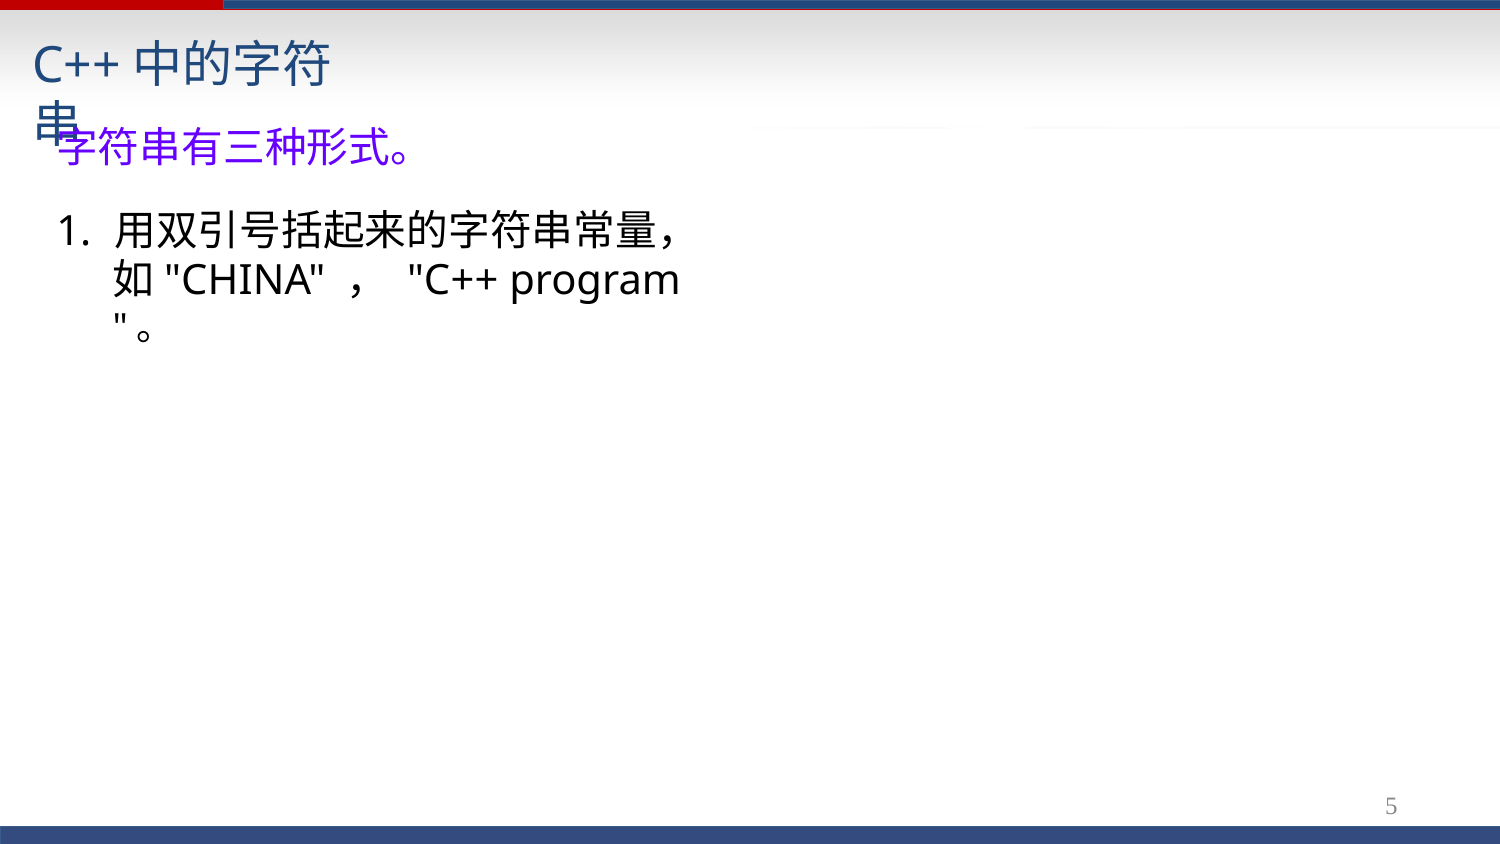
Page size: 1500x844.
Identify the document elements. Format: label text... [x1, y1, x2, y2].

picture [0, 10, 1500, 129]
slide_number 10 [1378, 789, 1417, 844]
title C++中的字符串 [30, 30, 380, 174]
text_box 字符串有三种形式。 1. 用双引号括起来的字符串常量， 如"CHINA" ， "C++ program "。 [54, 118, 751, 349]
